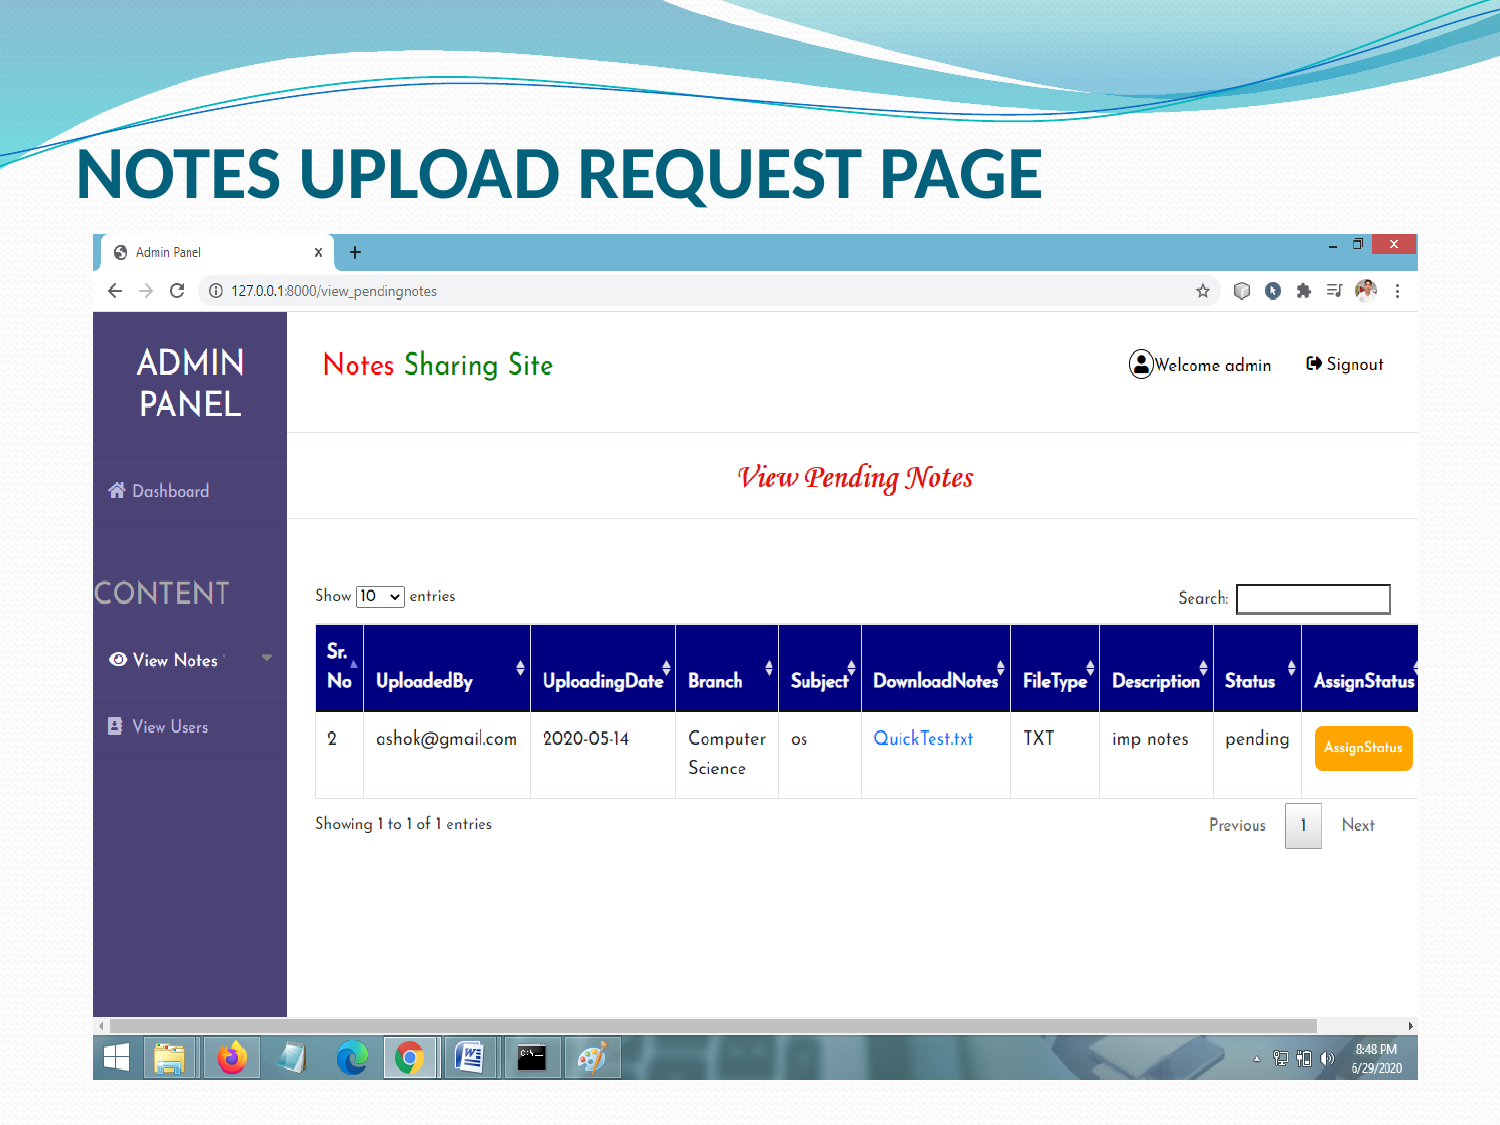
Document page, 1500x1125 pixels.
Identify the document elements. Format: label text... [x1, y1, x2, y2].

title NOTES UPLOAD REQUEST PAGE [74, 115, 1426, 304]
picture [93, 234, 1419, 1080]
